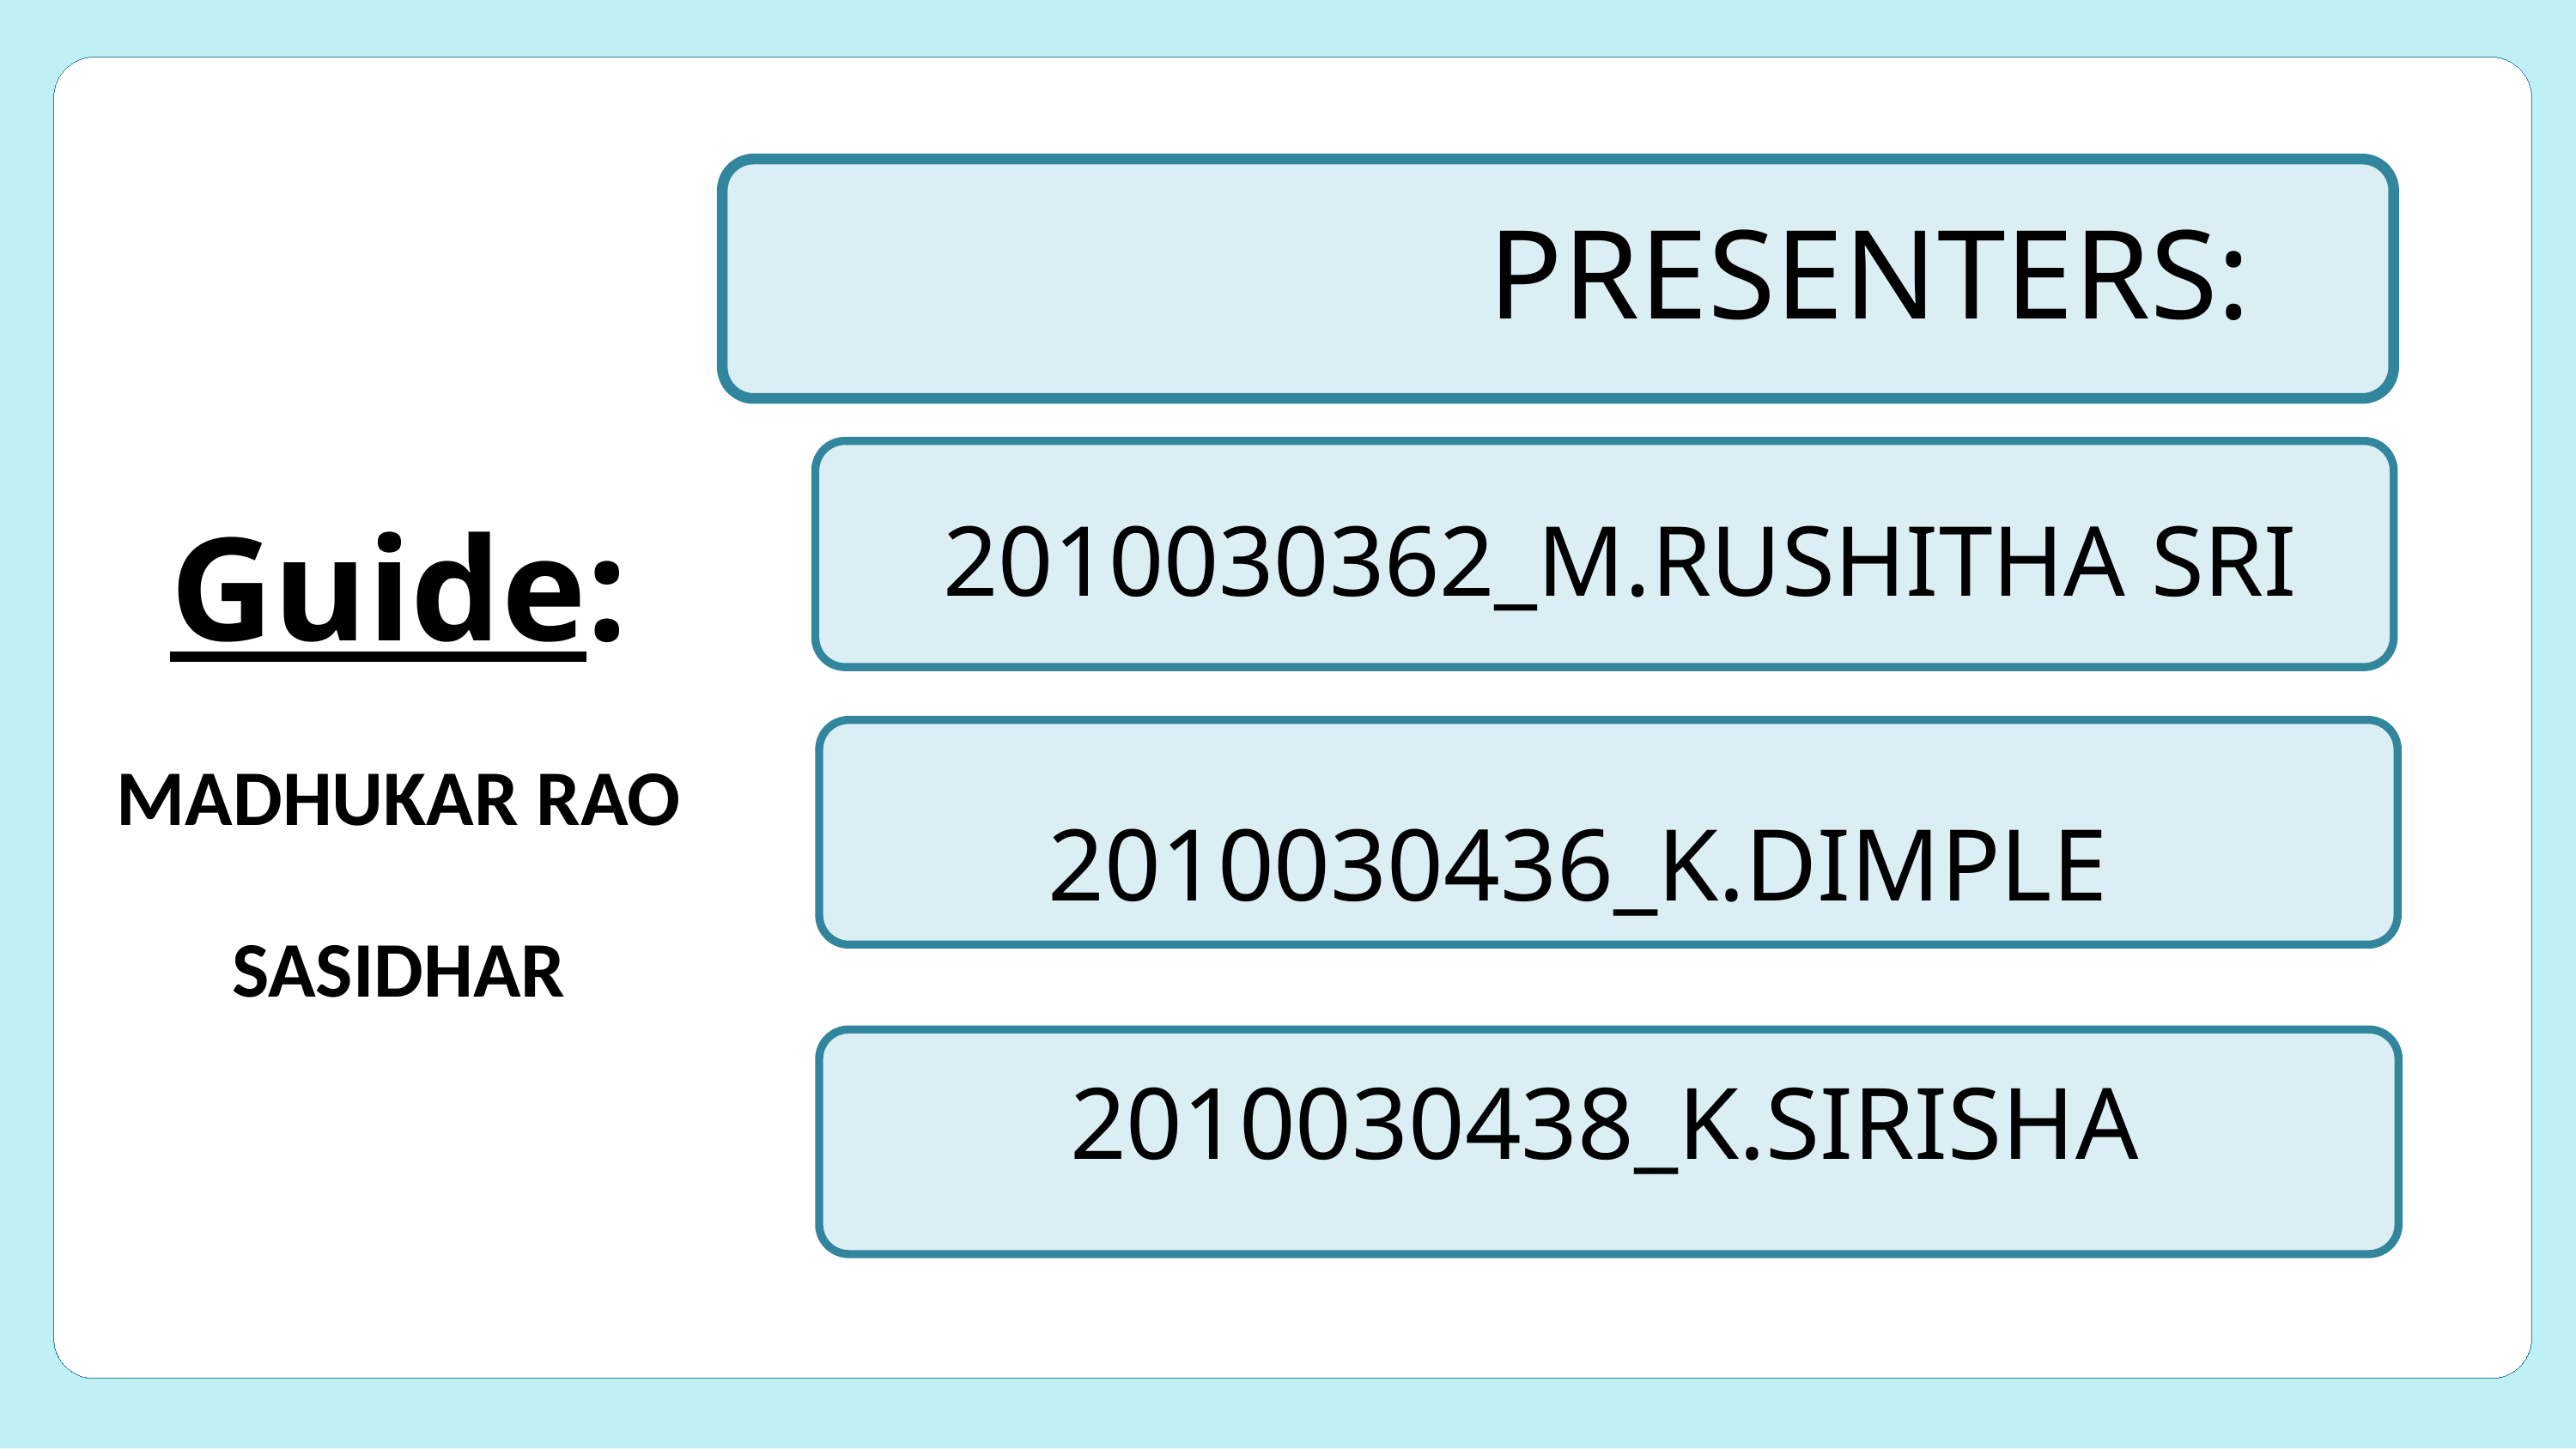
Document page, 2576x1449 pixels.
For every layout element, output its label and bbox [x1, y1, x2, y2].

text_box [53, 57, 2532, 1379]
text_box [721, 158, 2394, 399]
text_box [815, 440, 2394, 668]
text_box [818, 1028, 2399, 1255]
text_box [818, 719, 2398, 945]
